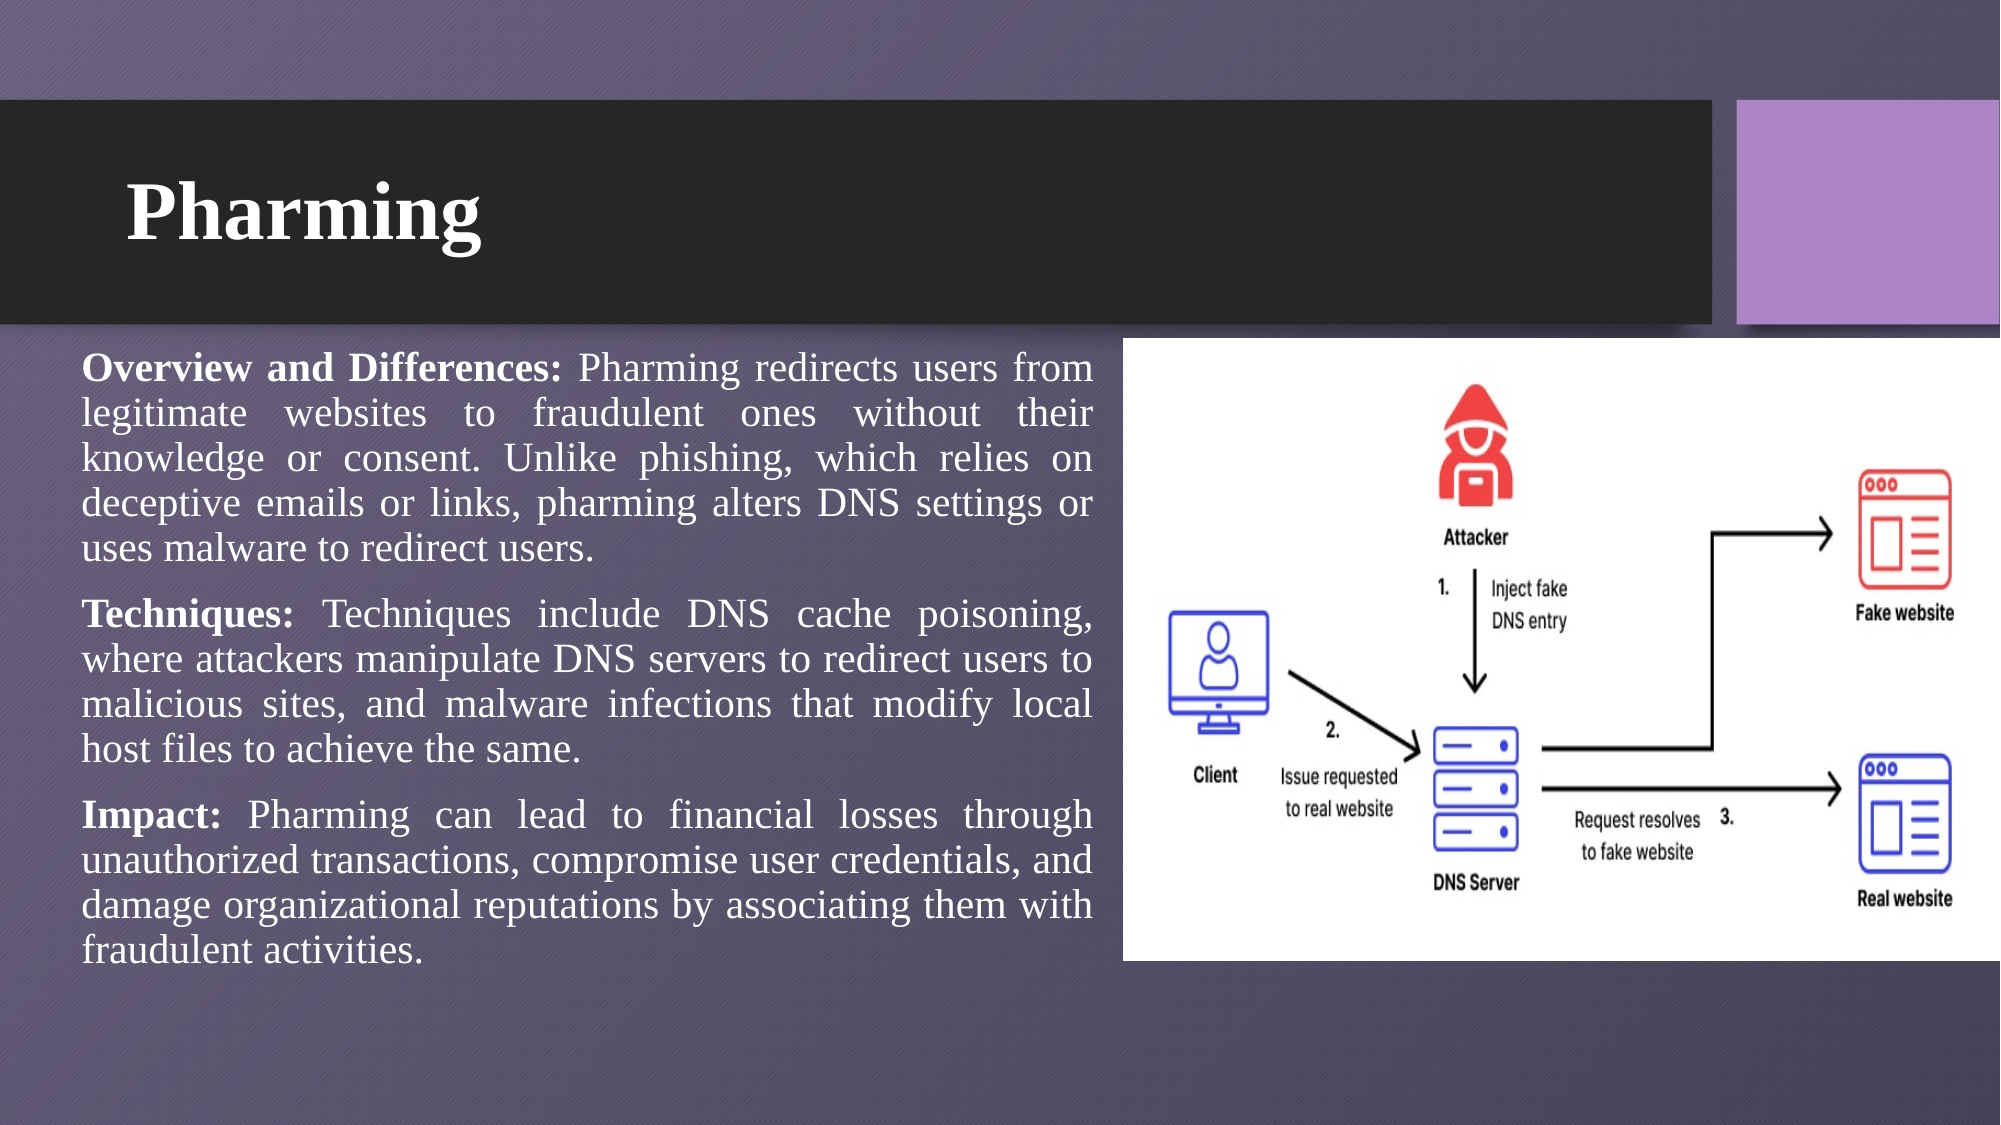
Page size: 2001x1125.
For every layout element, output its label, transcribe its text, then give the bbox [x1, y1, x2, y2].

title Pharming [111, 123, 1689, 301]
picture [0, 325, 2000, 961]
list Overview and Differences: Pharming redirects users from legitimate websites to fraudulent ones without their knowledge or consent. Unlike phishing, which relies on deceptive emails or links, pharming alters DNS settings or uses malware to redirect users. Techniques: Techniques include DNS cache poisoning, where attackers manipulate DNS servers to redirect users to malicious sites, and malware infections that modify local host files to achieve the same. Impact: Pharming can lead to financial losses through unauthorized transactions, compromise user credentials, and damage organizational reputations by associating them with fraudulent activities. [66, 338, 1110, 1087]
